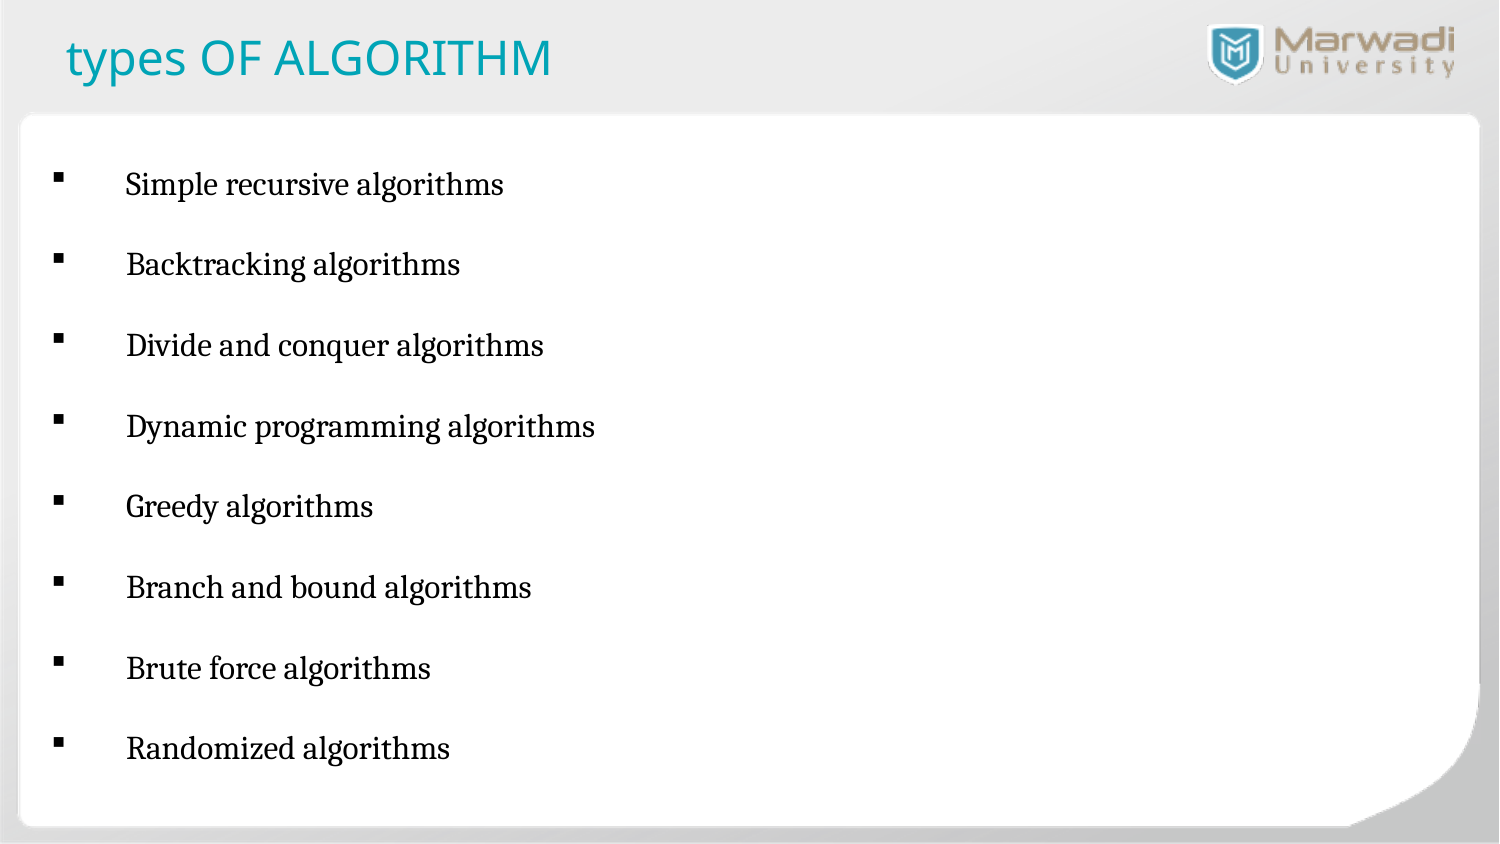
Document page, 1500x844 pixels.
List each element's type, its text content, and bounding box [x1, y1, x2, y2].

picture [0, 0, 1499, 844]
list Simple recursive algorithms Backtracking algorithms Divide and conquer algorithms Dynamic programming algorithms Greedy algorithms Branch and bound algorithms Brute force algorithms Randomized algorithms [51, 141, 1449, 816]
text_box types OF ALGORITHM [51, 12, 1449, 106]
